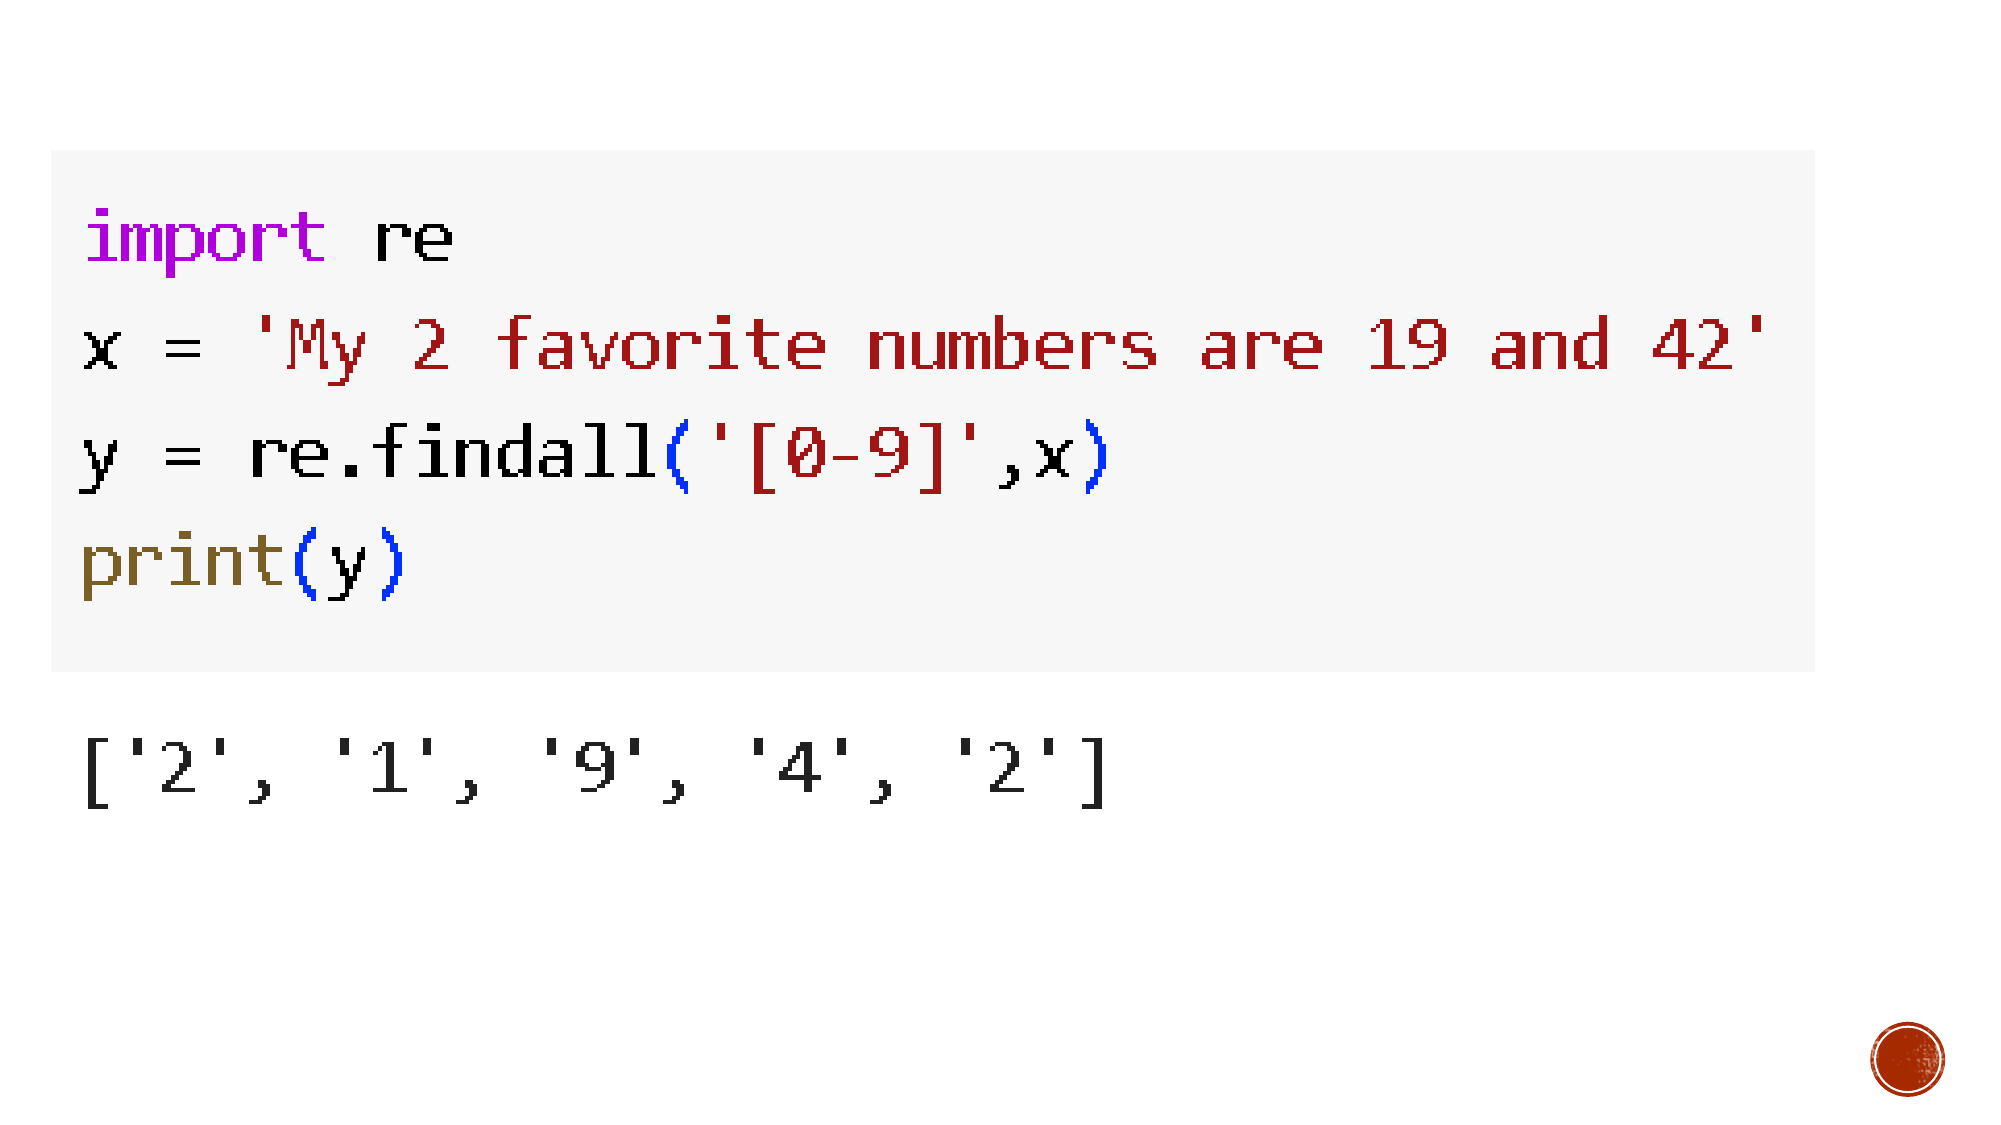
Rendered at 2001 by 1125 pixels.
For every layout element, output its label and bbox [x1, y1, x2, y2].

picture [52, 150, 1814, 832]
